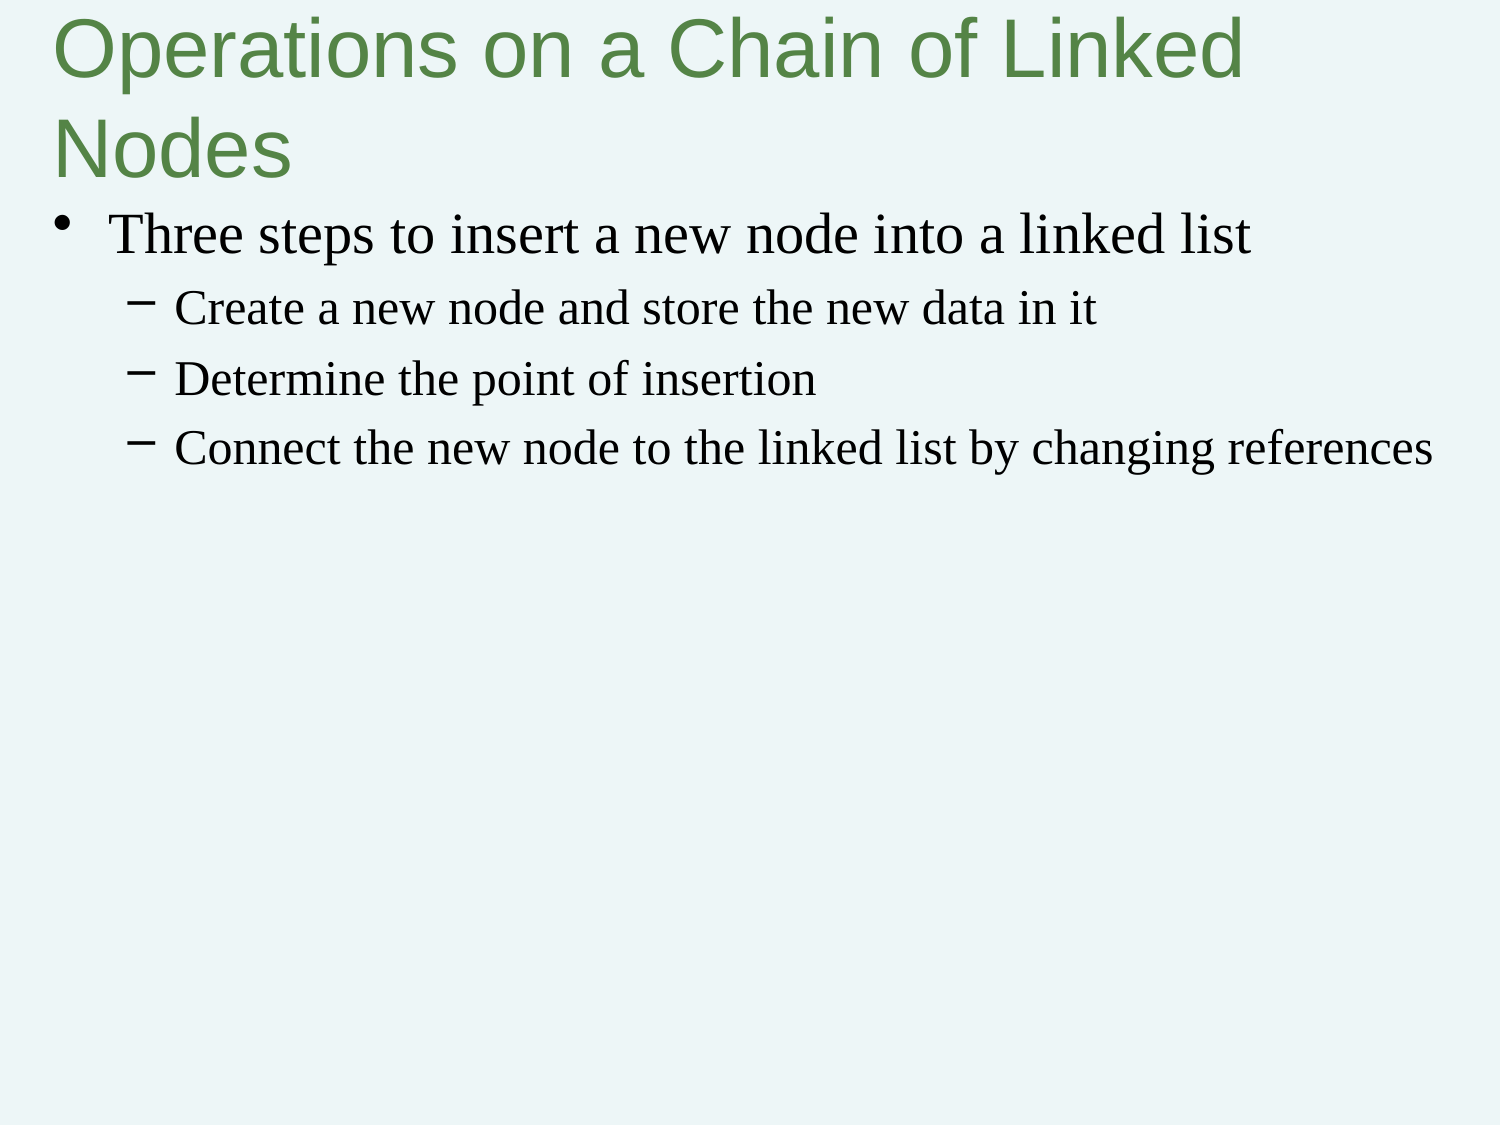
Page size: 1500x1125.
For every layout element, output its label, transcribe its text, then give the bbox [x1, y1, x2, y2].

list Three steps to insert a new node into a linked list Create a new node and store the new data in it Determine the point of insertion Connect the new node to the linked list by changing references [37, 187, 1476, 1051]
title Operations on a Chain of Linked Nodes [37, 0, 1476, 187]
